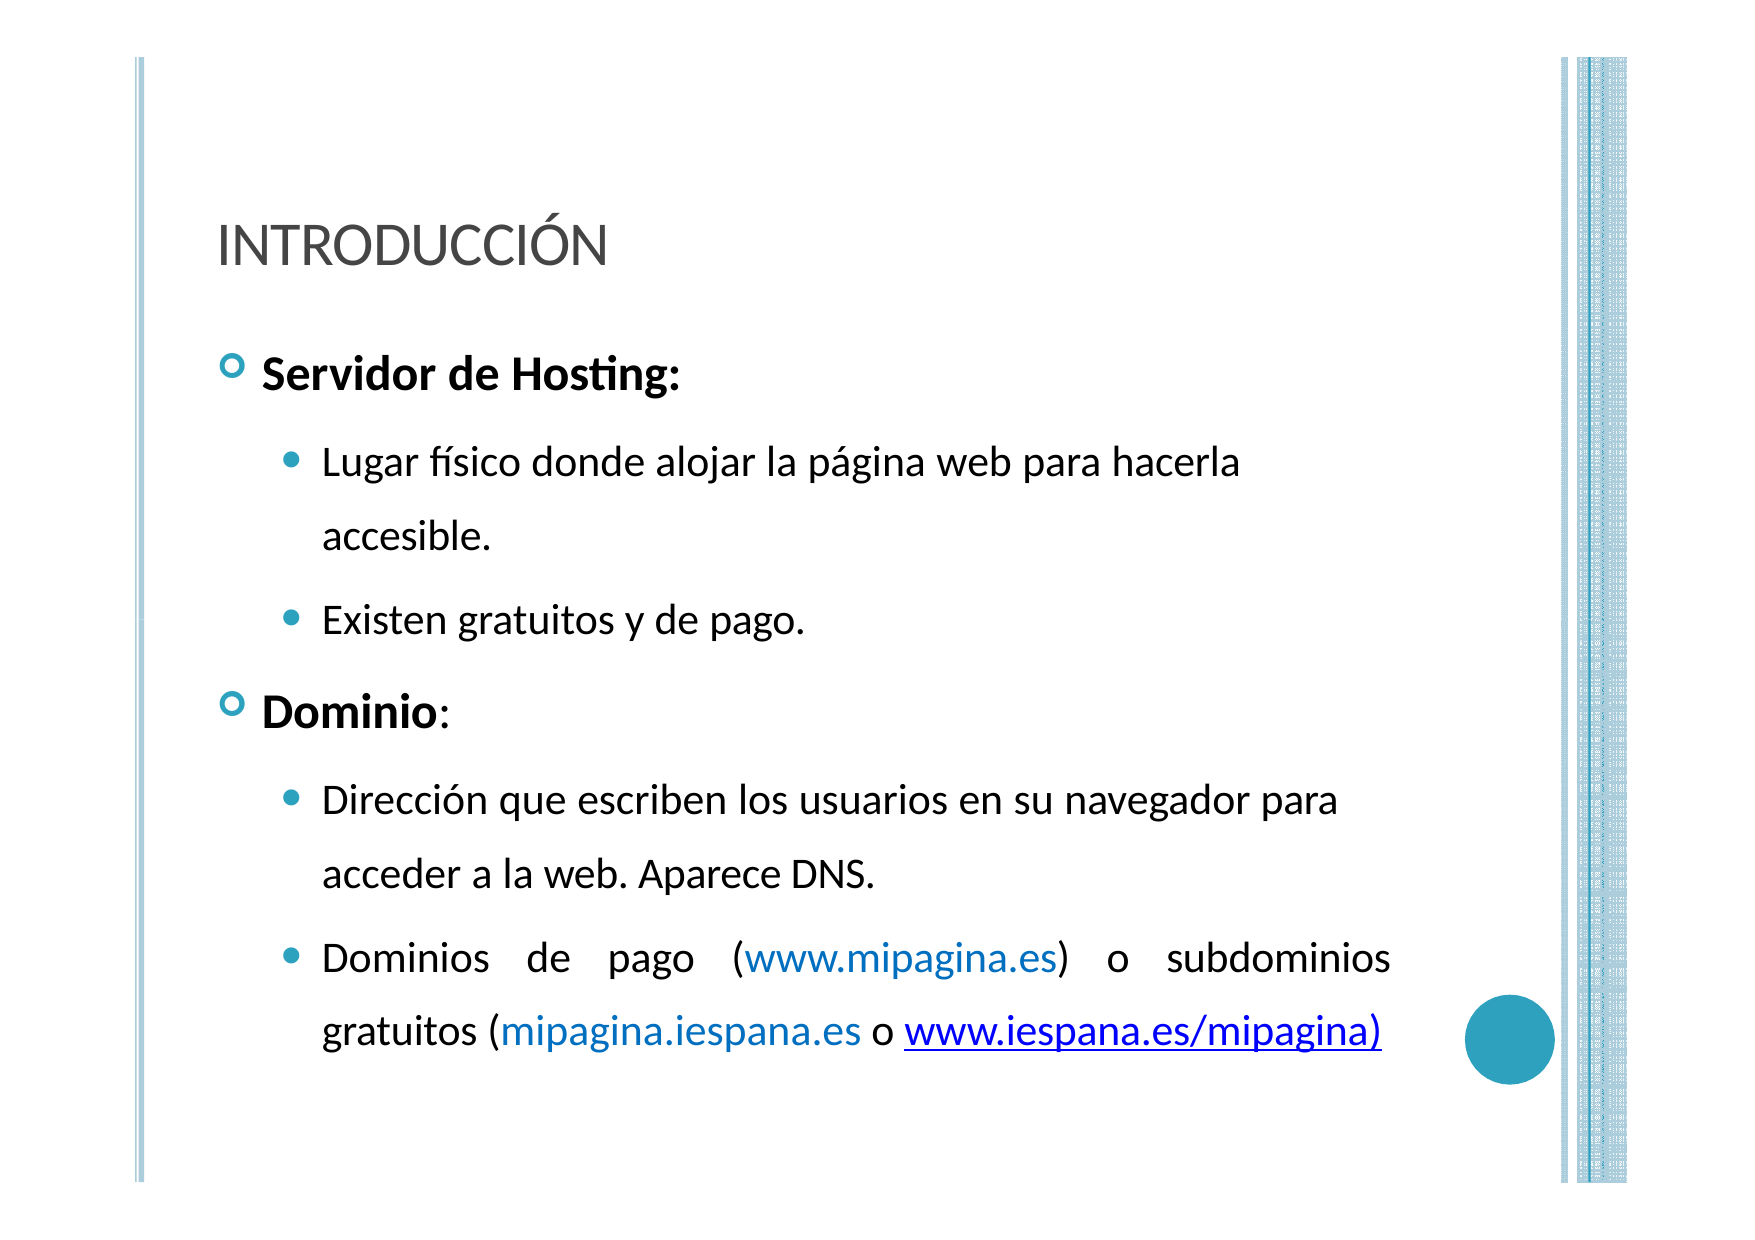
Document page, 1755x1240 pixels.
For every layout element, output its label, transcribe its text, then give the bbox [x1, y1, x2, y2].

text_box Servidor de Hosting: Lugar físico donde alojar la página web para hacerla accesible. Existen gratuitos y de pago. Dominio: Dirección que escriben los usuarios en su navegador para acceder a la web. Aparece DNS. Dominios de pago (www.mipagina.es) o subdominios gratuitos (mipagina.iespana.es o www.iespana.es/mipagina) [214, 338, 1392, 1055]
title Introducción [214, 185, 1187, 338]
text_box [1576, 56, 1628, 1183]
text_box [138, 619, 145, 1183]
picture [1561, 56, 1568, 1183]
text_box [1464, 994, 1555, 1085]
